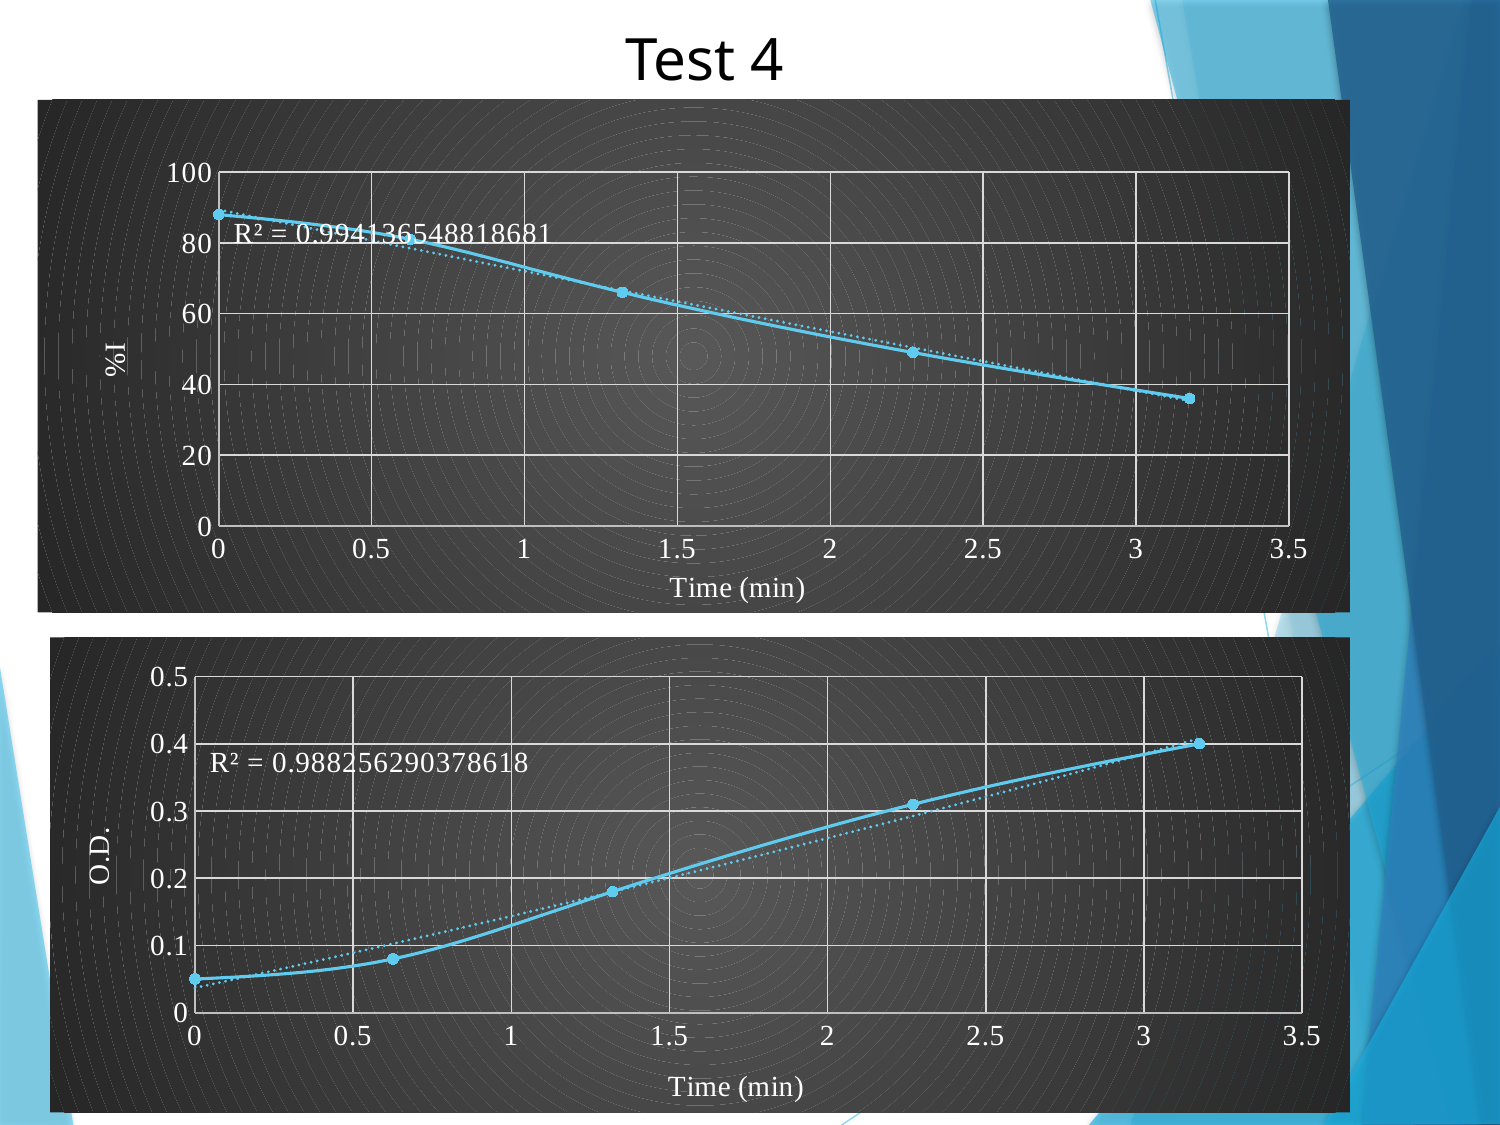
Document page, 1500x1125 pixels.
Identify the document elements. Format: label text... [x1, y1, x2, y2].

chart [49, 636, 1351, 1113]
text_box Test 4 [610, 14, 799, 98]
chart [36, 99, 1351, 613]
